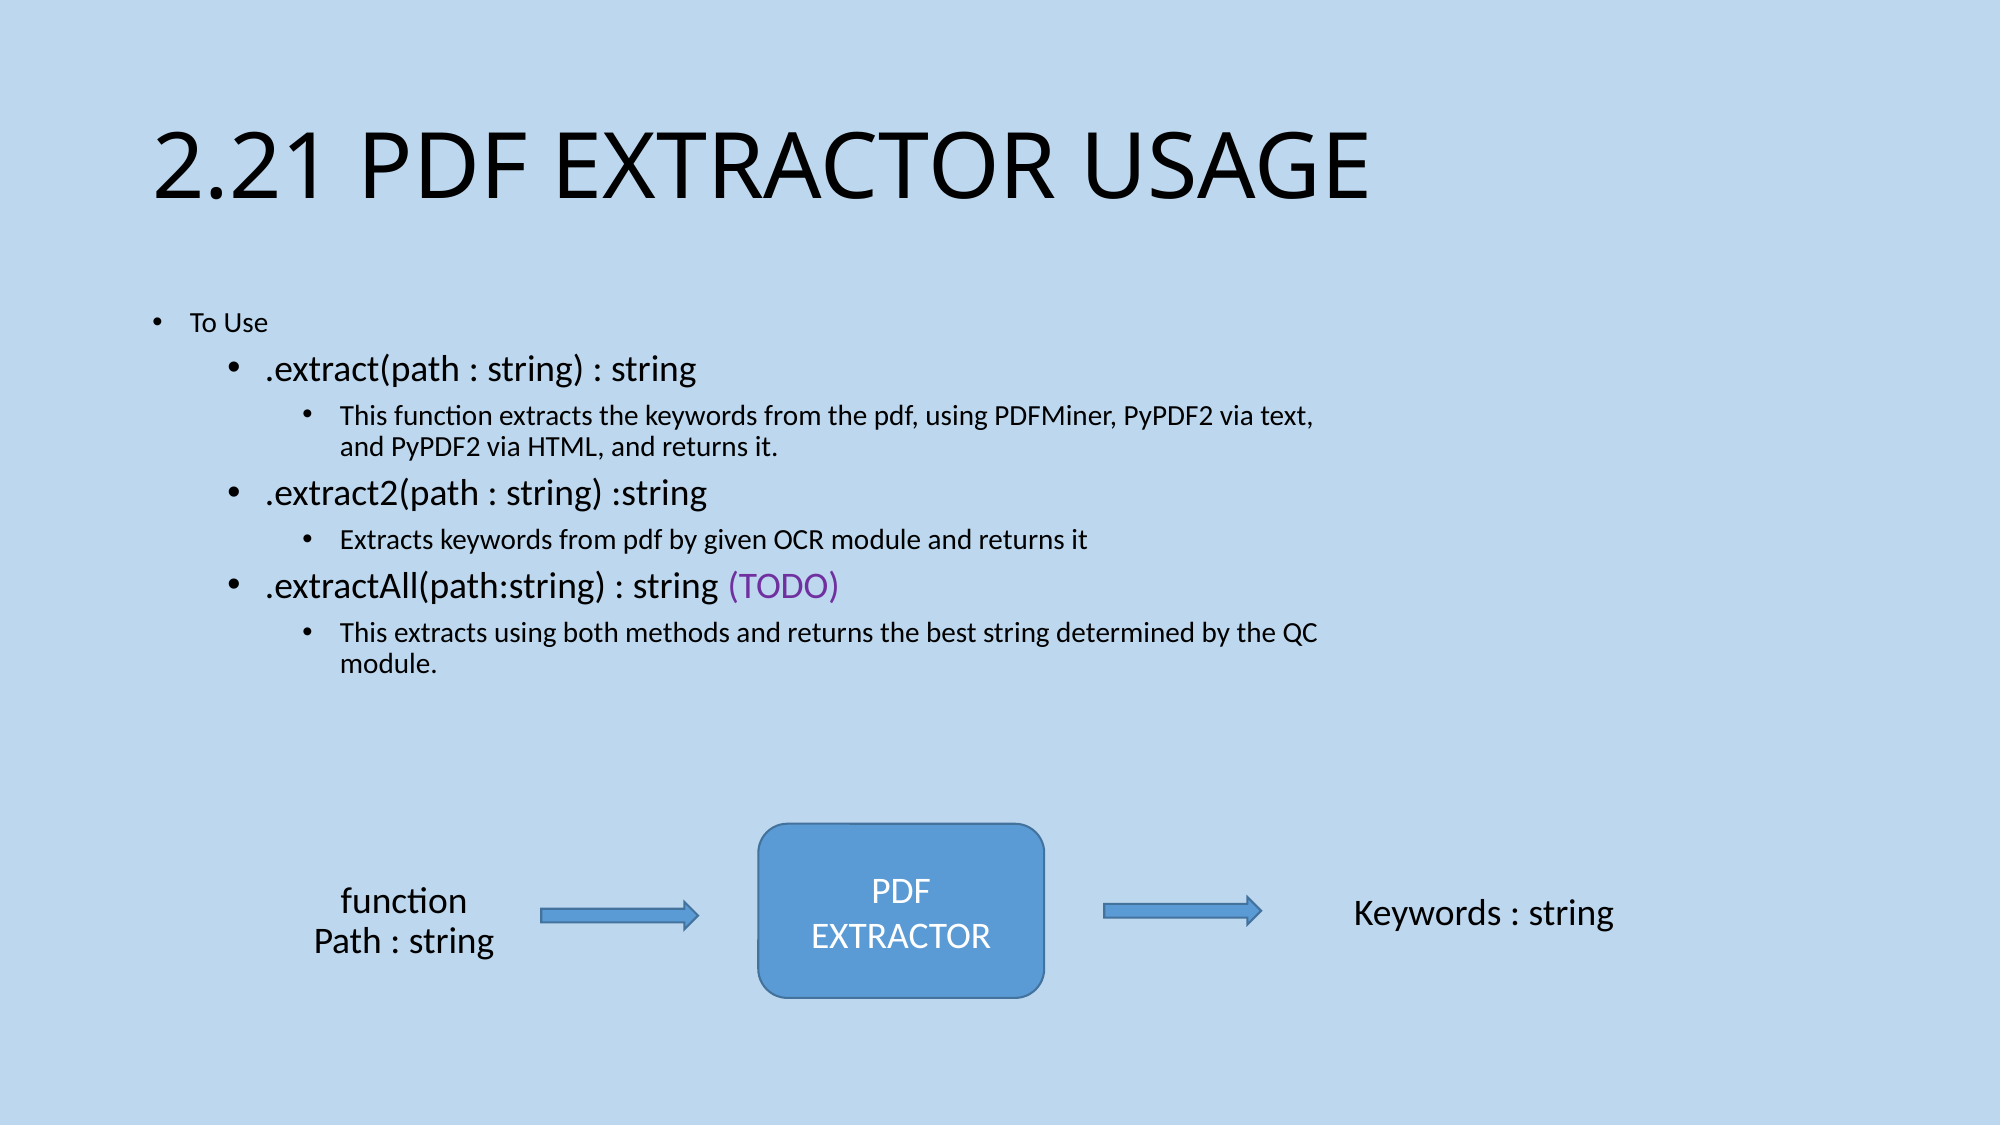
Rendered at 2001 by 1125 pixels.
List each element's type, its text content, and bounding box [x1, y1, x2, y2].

title 2.21 PDF EXTRACTOR USAGE [137, 59, 1863, 278]
text_box PDF EXTRACTOR [757, 822, 1046, 999]
text_box function [325, 868, 483, 929]
text_box [1103, 894, 1263, 927]
text_box Path : string [299, 908, 510, 968]
text_box [540, 899, 700, 932]
text_box Keywords : string [1339, 880, 1630, 941]
list To Use .extract(path : string) : string This function extracts the keywords from the pdf, using PDFMiner, PyPDF2 via text, and PyPDF2 via HTML, and returns it. .extract2(path : string) :string Extracts keywords from pdf by given OCR module and returns it .extractAll(path:string) : string (TODO) This extracts using both methods and returns the best string determined by the QC module. [137, 299, 1338, 771]
